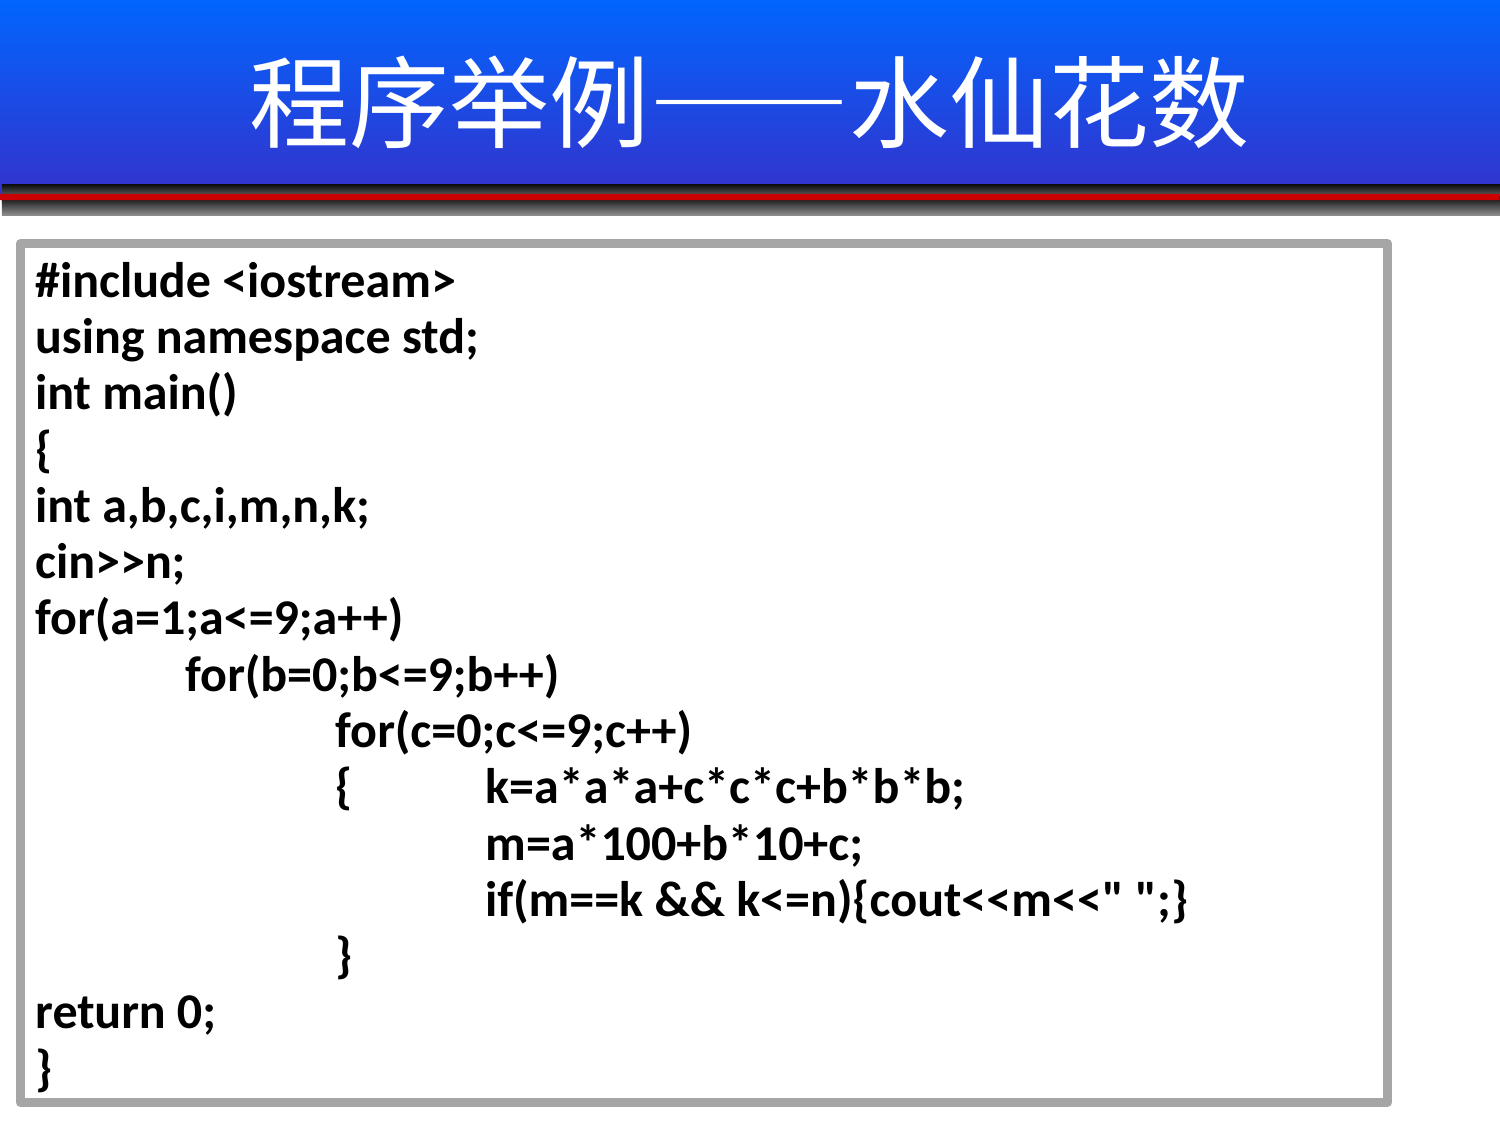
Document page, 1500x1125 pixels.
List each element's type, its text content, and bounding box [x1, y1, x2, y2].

text_box [1, 196, 1500, 216]
text_box [1, 184, 1500, 196]
text_box [0, 0, 1500, 194]
text_box 程序举例——水仙花数 [112, 6, 1388, 195]
text_box #include <iostream> using namespace std; int main() { int a,b,c,i,m,n,k; cin>>n; for(a=1;a<=9;a++) for(b=0;b<=9;b++) for(c=0;c<=9;c++) { k=a*a*a+c*c*c+b*b*b; m=a*100+b*10+c; if(m==k && k<=n){cout<<m<<" ";} } return 0; } [20, 243, 1388, 1103]
